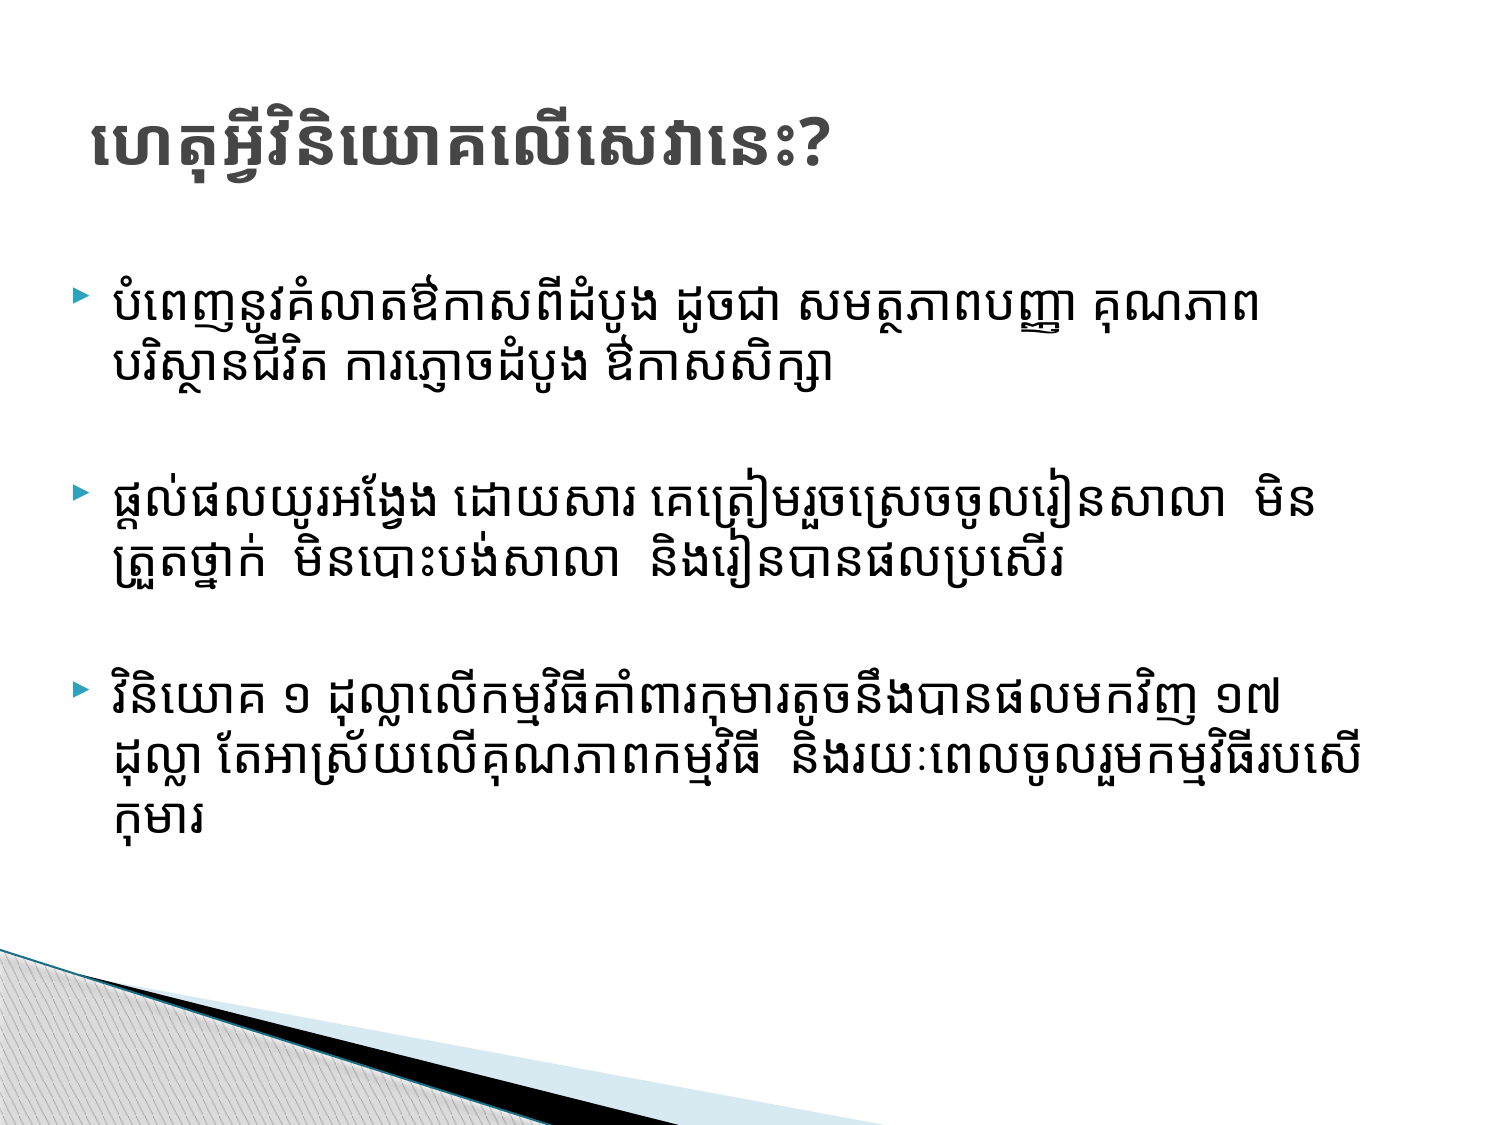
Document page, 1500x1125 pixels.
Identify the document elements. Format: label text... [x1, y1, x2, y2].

title ហេតុអ្វីវិនិយោគលើសេវានេះ? [75, 45, 1425, 233]
list បំពេញនូវគំលាតឳកាសពីដំបូង​ ដូចជា​ សមត្ថភាពបញ្ញា គុណភាពបរិស្ថានជីវិត ការភ្ញោចដំបូង ឳកាសសិក្សា ផ្តល់ផលយូរអង្វែង ដោយសារ គេត្រៀមរួចស្រេចចូលរៀនសាលា មិនត្រួតថ្នាក់ មិនបោះបង់សាលា និងរៀនបានផលប្រសើរ វិនិយោគ ១ ដុល្លាលើកម្មវិធីគាំពារកុមារតូចនឹងបានផលមកវិញ ១៧ ដុល្លា ​តែអាស្រ័យលើគុណភាពកម្មវិធី និងរយៈពេលចូលរួមកម្មវិធីរបសើកុមារ [37, 262, 1388, 1005]
